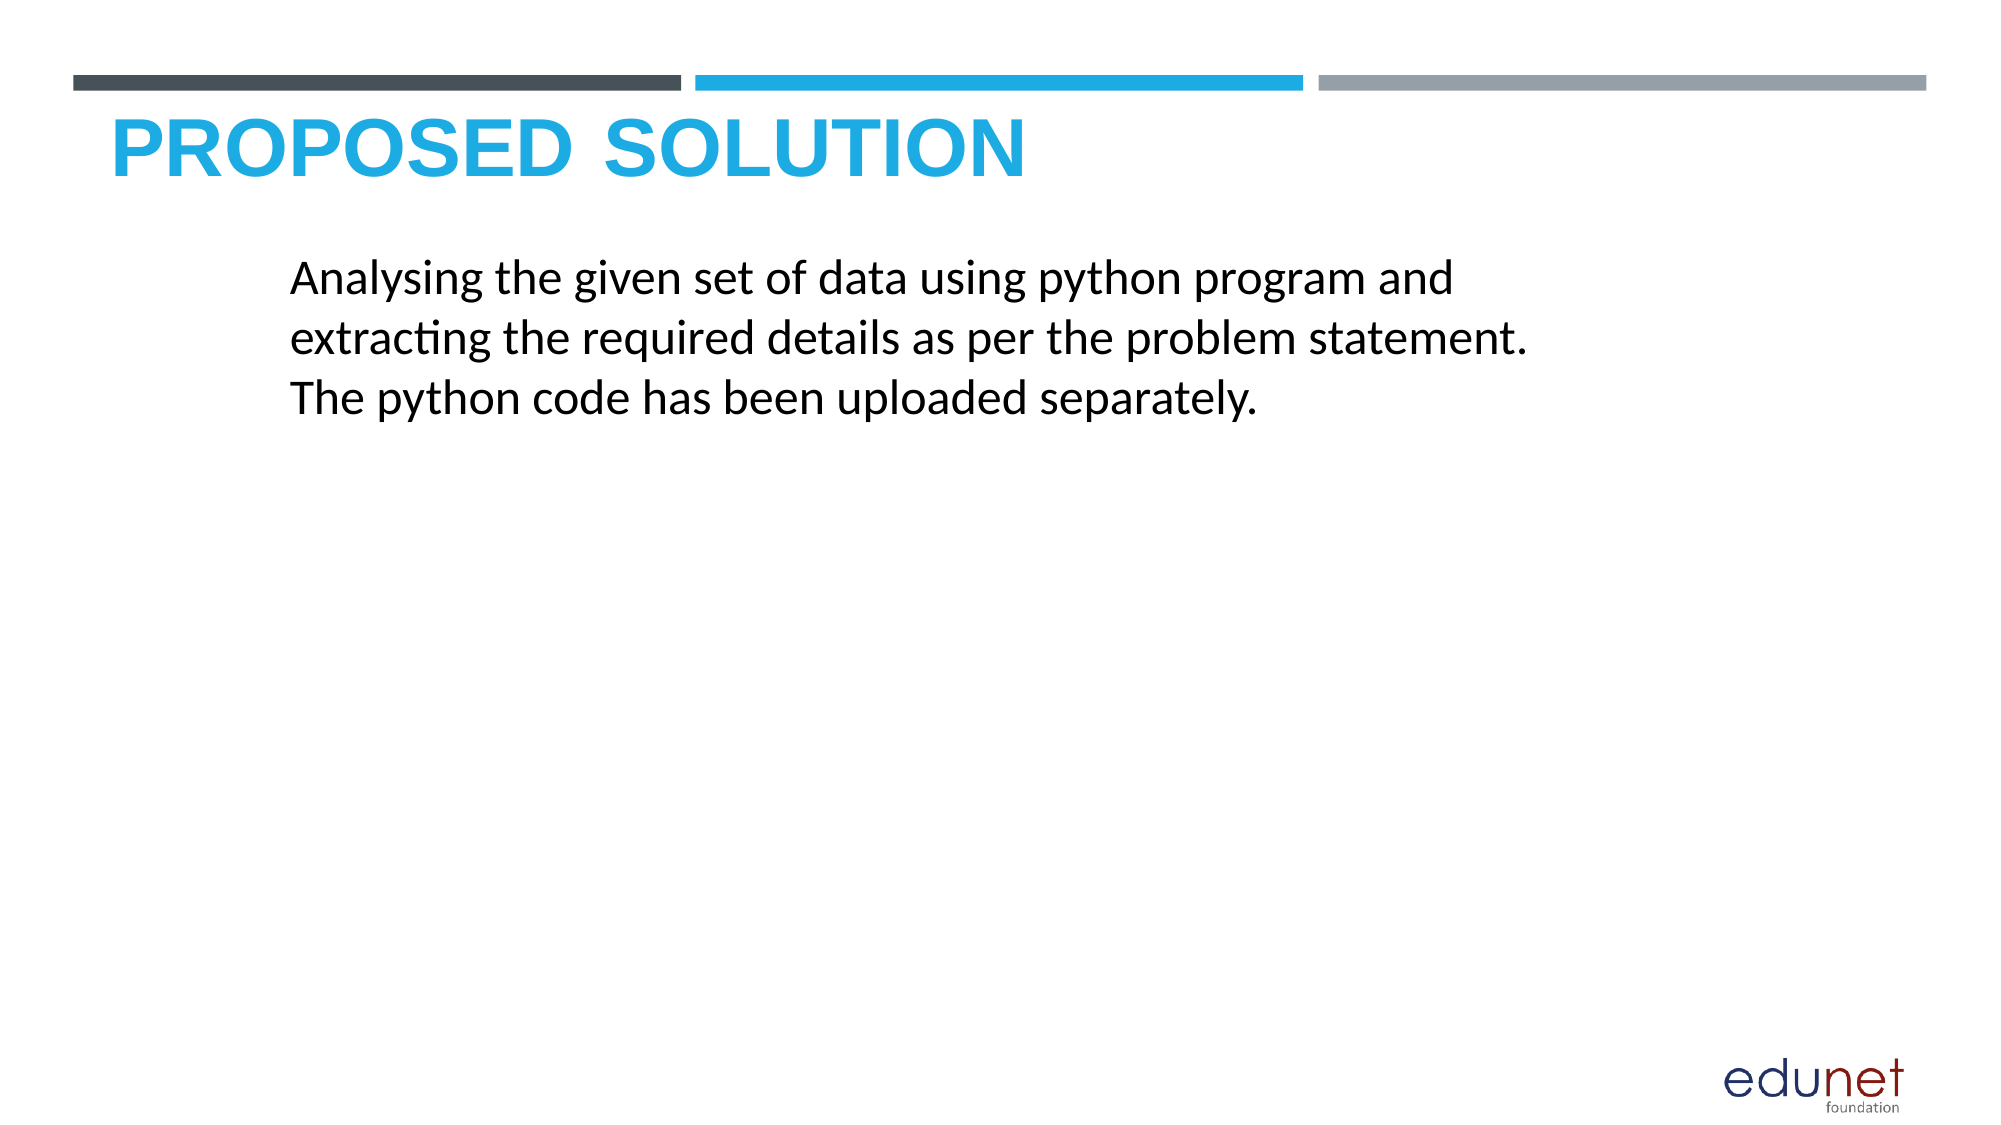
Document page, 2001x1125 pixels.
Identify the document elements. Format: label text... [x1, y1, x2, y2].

title PROPOSED SOLUTION [108, 91, 1034, 282]
picture [1724, 1057, 1904, 1113]
text_box Analysing the given set of data using python program and extracting the required details as per the problem statement. The python code has been uploaded separately. [274, 237, 1625, 433]
